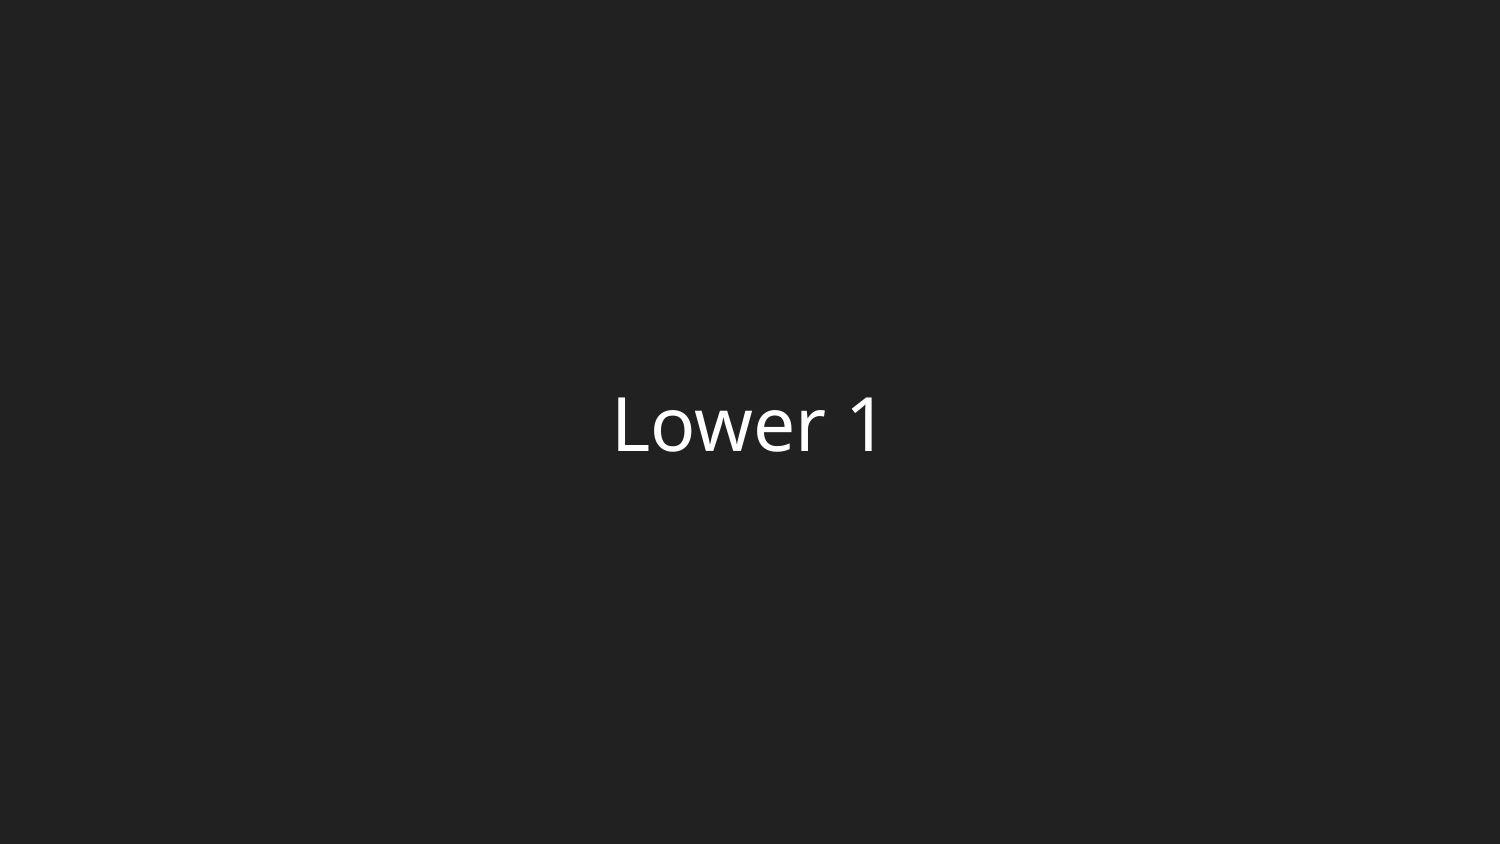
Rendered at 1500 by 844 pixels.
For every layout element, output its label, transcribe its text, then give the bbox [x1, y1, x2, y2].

title Lower 1 [51, 352, 1449, 491]
